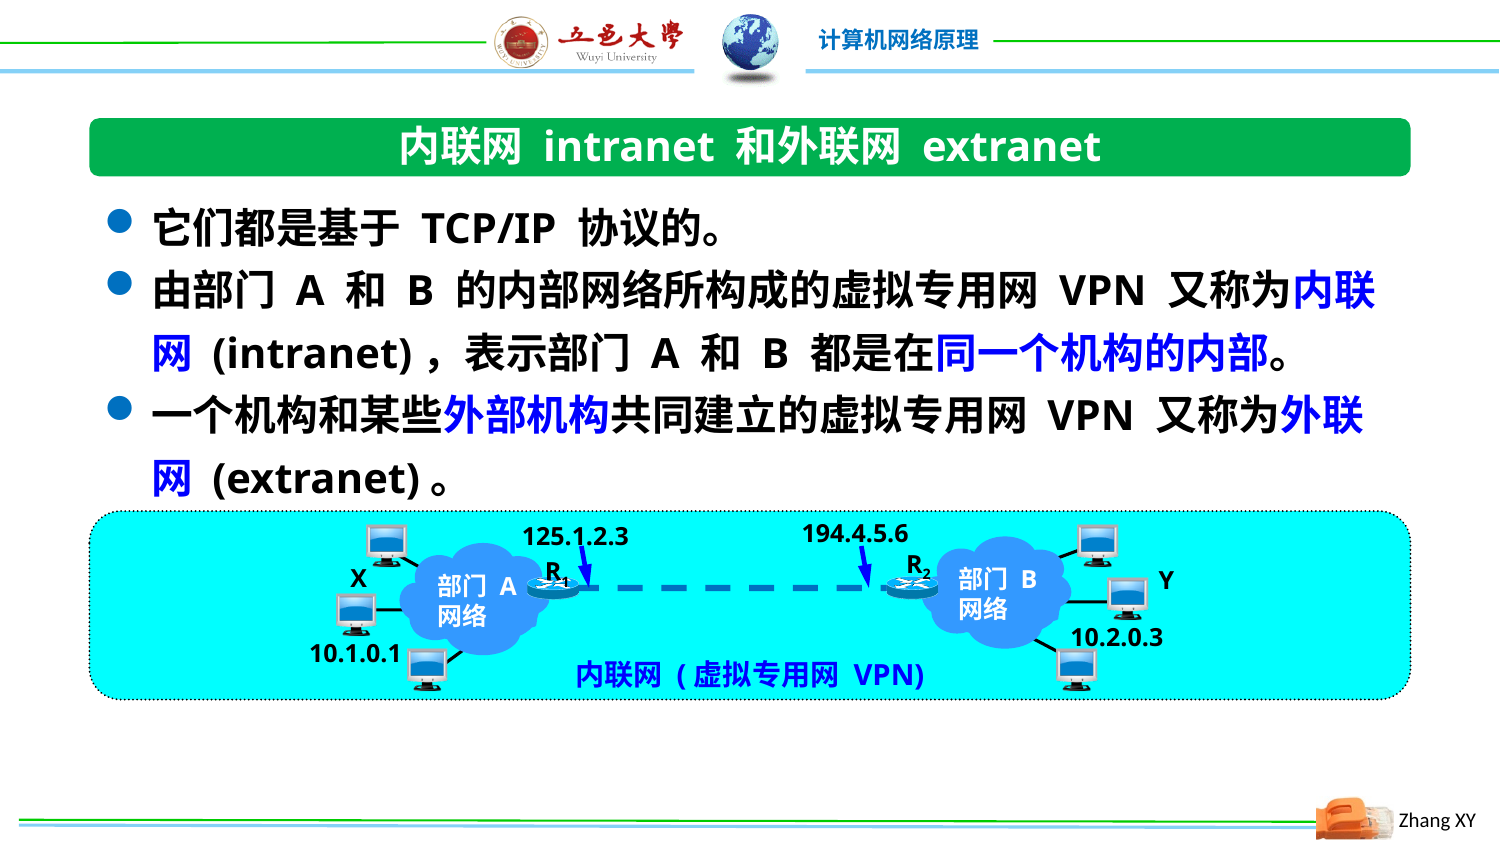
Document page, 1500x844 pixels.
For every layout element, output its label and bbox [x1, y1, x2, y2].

text_box [89, 181, 1411, 509]
picture [494, 15, 697, 69]
text_box [89, 510, 1411, 700]
picture [1316, 796, 1394, 840]
picture [720, 12, 780, 88]
text_box [89, 112, 1411, 178]
